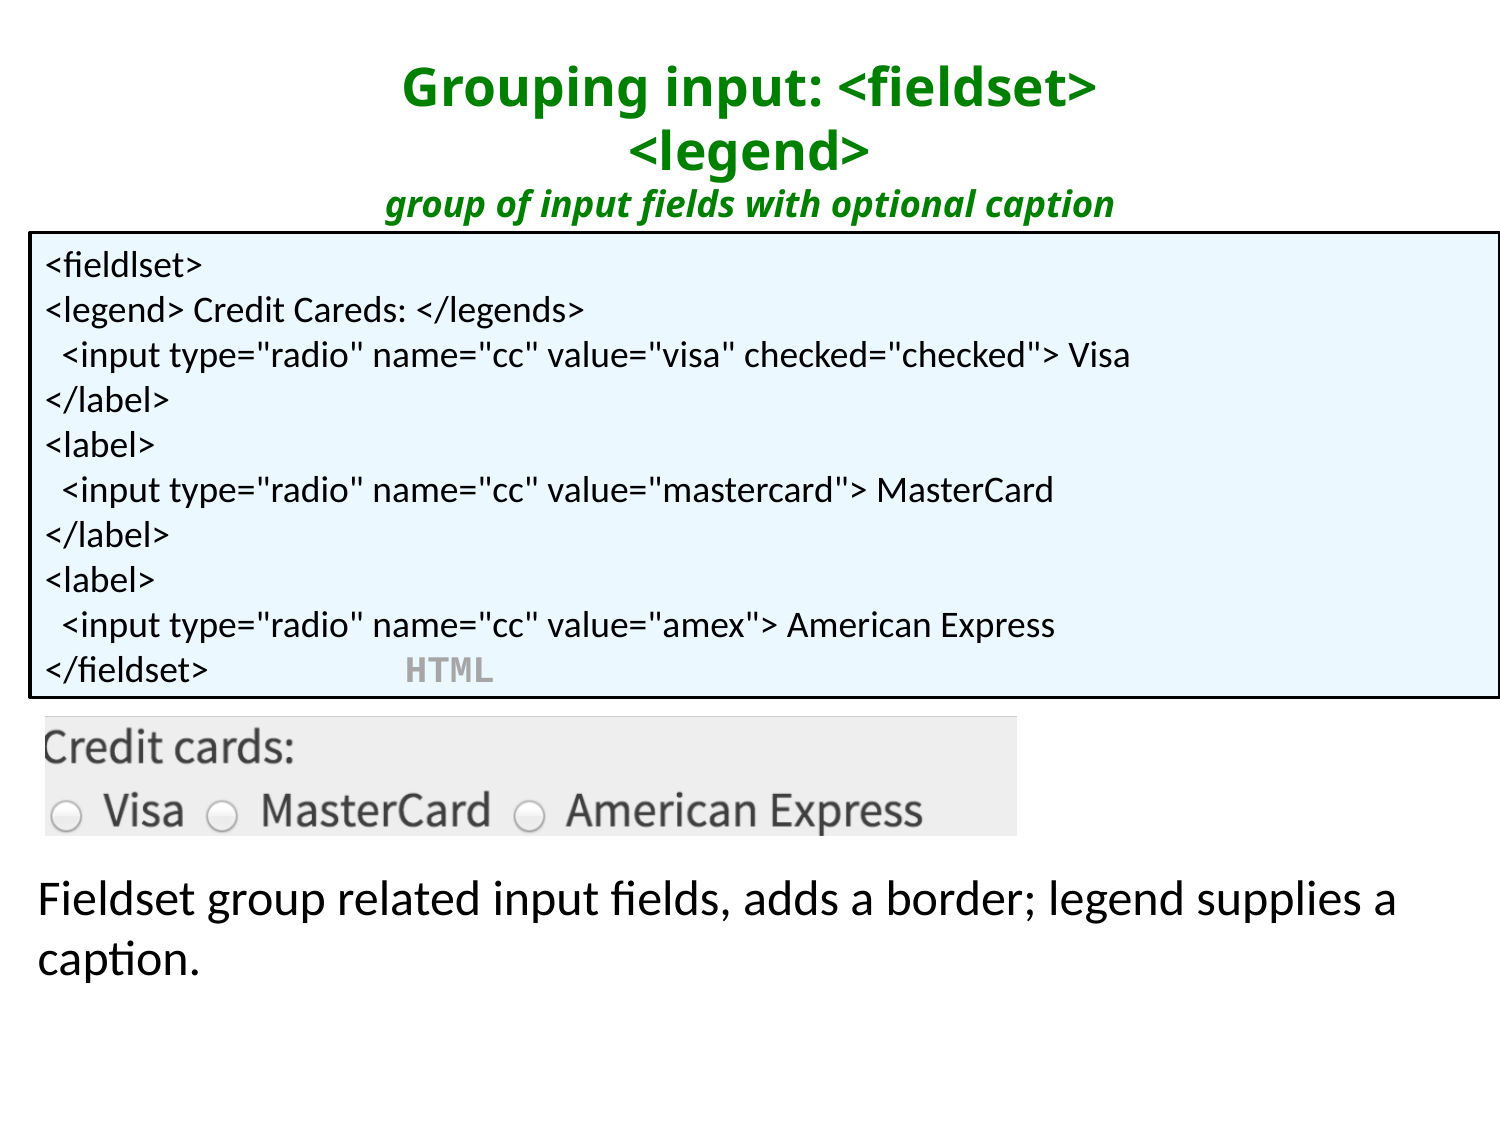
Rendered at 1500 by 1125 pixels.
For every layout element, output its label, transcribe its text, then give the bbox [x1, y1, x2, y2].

text_box Fieldset group related input fields, adds a border; legend supplies a caption. [22, 858, 1487, 993]
text_box <fieldlset> <legend> Credit Careds: </legends> <input type="radio" name="cc" value="visa" checked="checked"> Visa </label> <label> <input type="radio" name="cc" value="mastercard"> MasterCard </label> <label> <input type="radio" name="cc" value="amex"> American Express </fieldset> HTML [29, 232, 1500, 698]
picture [45, 716, 1017, 836]
title Grouping input: <fieldset> <legend> group of input fields with optional caption [75, 45, 1425, 232]
